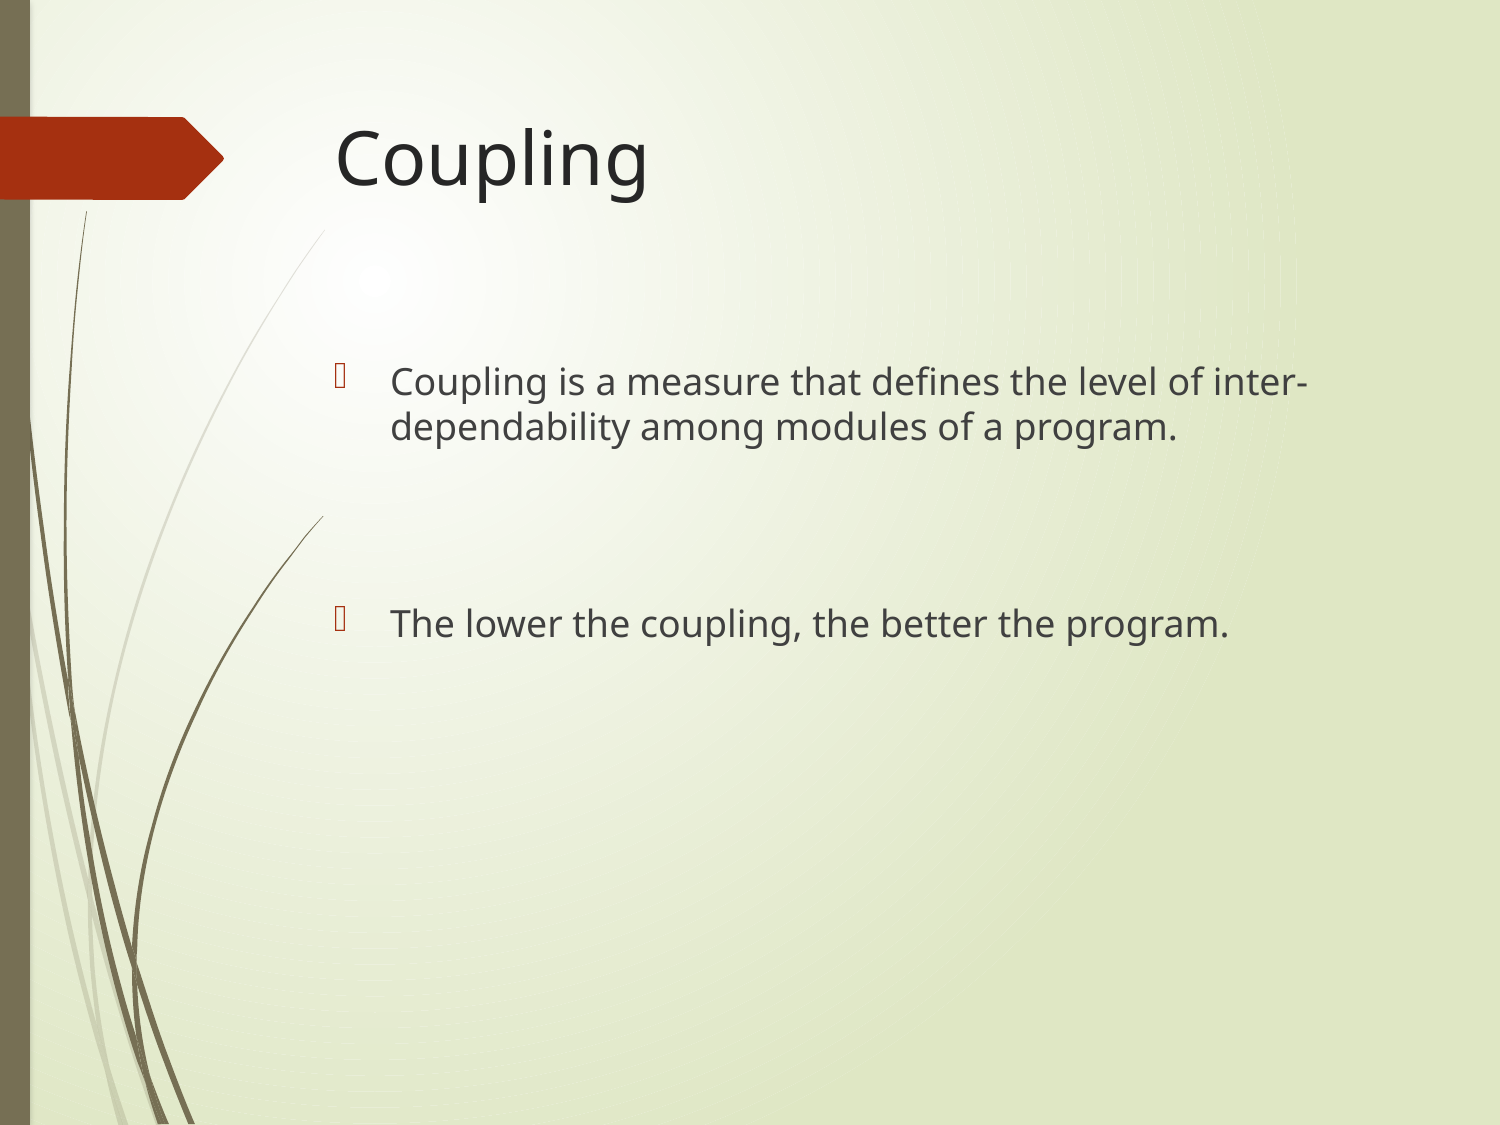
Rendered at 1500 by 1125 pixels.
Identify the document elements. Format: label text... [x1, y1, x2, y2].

title Coupling [319, 102, 1400, 313]
list Coupling is a measure that defines the level of inter-dependability among modules of a program. The lower the coupling, the better the program. [318, 350, 1400, 970]
